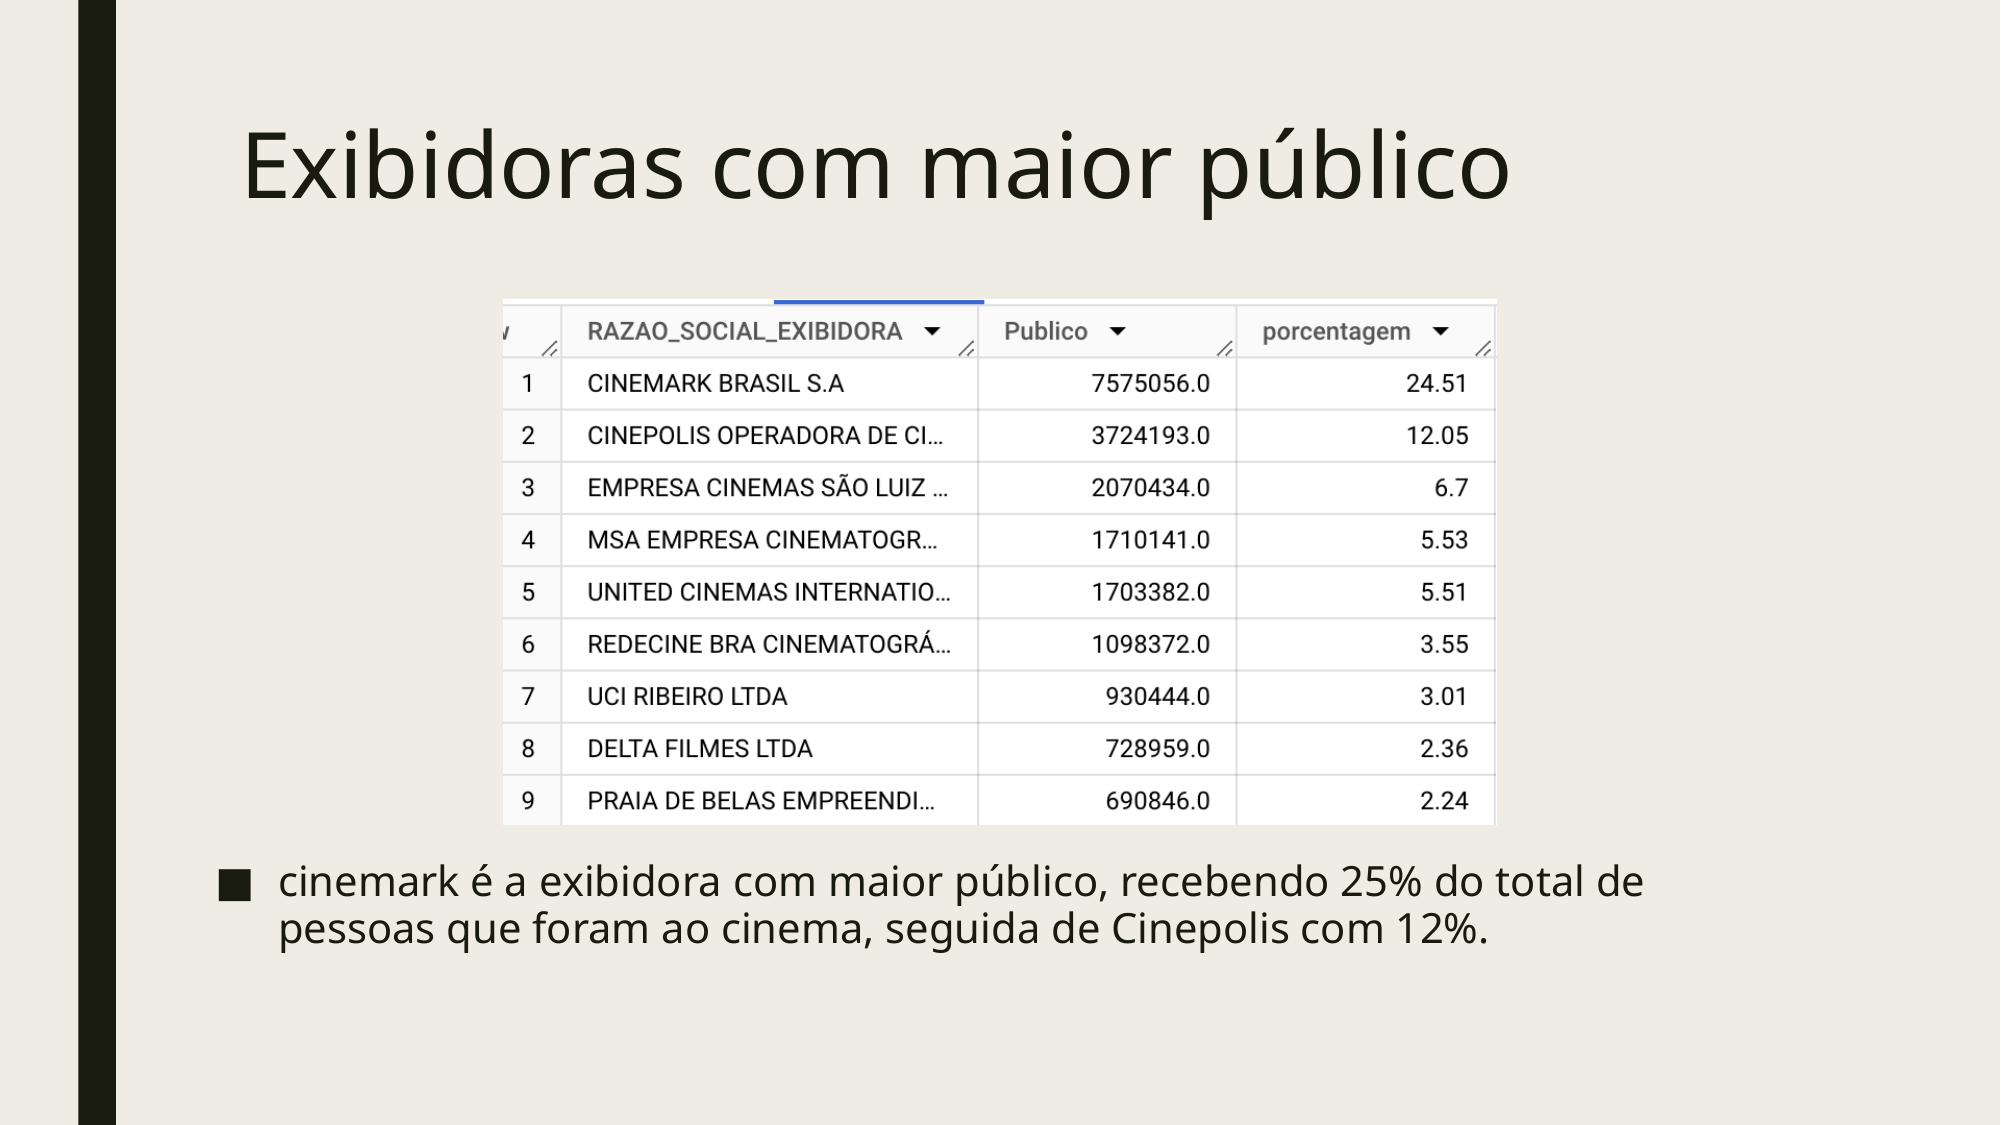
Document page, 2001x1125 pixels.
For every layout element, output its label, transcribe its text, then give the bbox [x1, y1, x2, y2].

list cinemark é a exibidora com maior público, recebendo 25% do total de pessoas que foram ao cinema, seguida de Cinepolis com 12%. [200, 851, 1800, 1013]
picture [503, 299, 1497, 825]
title Exibidoras com maior público [225, 112, 1800, 357]
